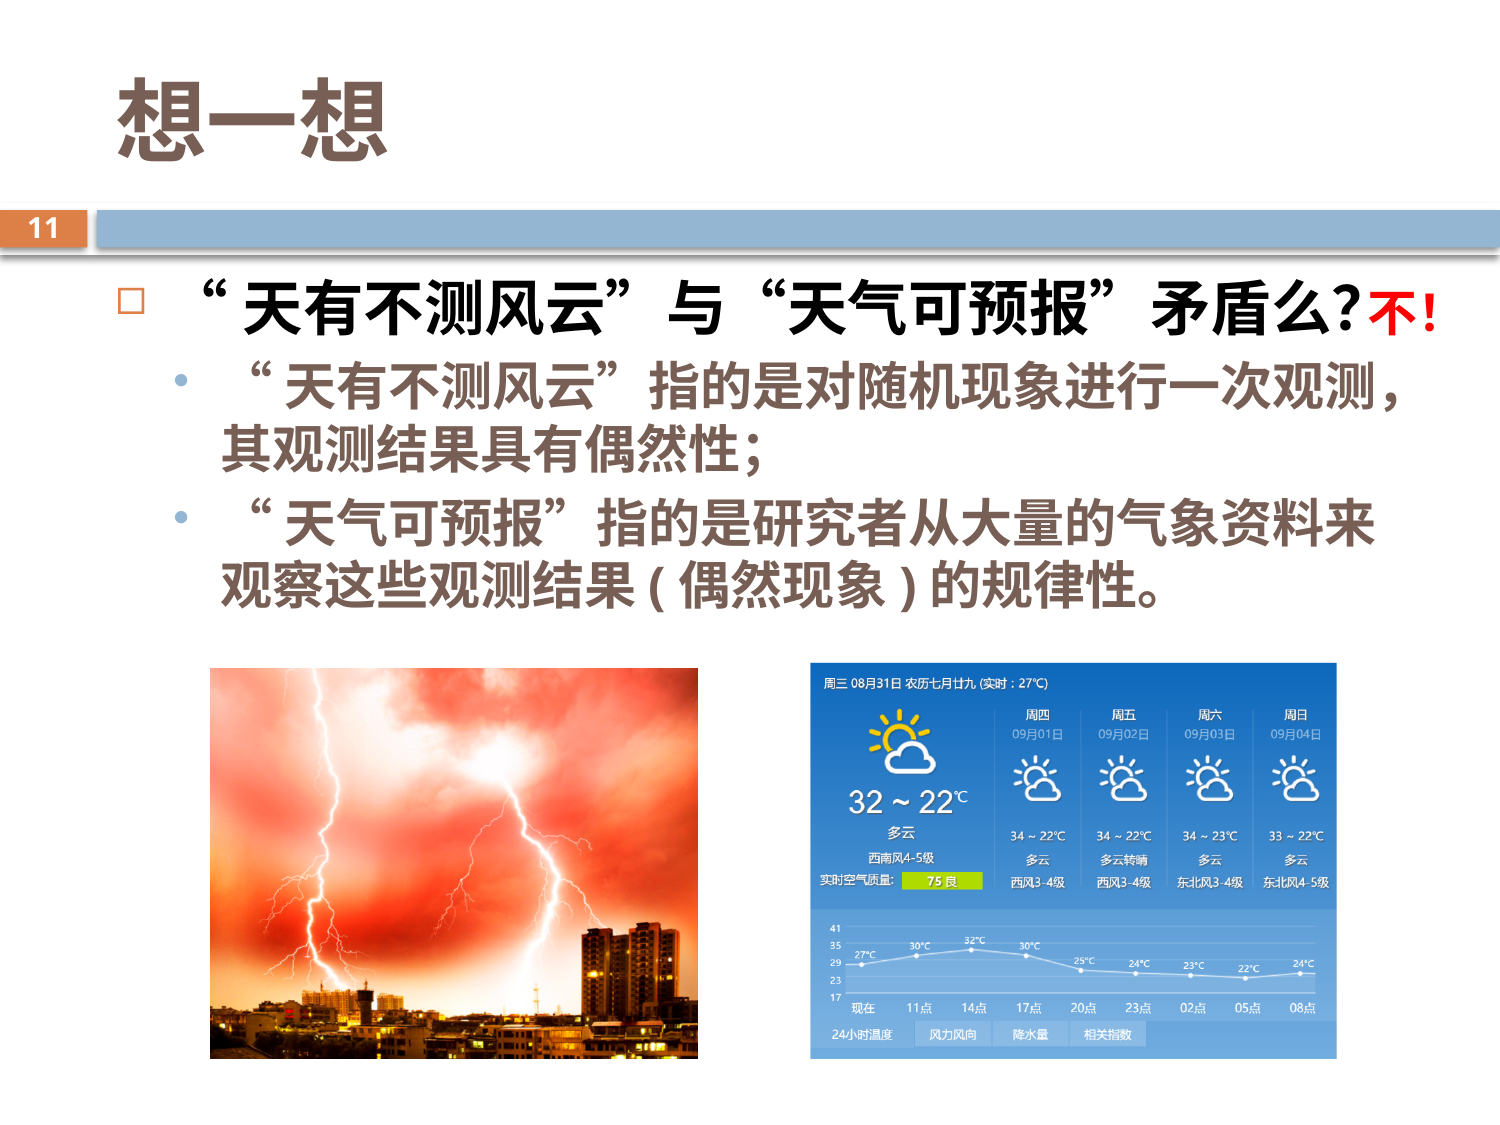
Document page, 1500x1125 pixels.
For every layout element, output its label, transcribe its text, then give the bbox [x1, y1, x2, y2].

picture [210, 668, 699, 1059]
picture [808, 662, 1337, 1059]
text_box 不！ [1352, 274, 1471, 349]
title 想一想 [100, 37, 1438, 200]
slide_number 11 [0, 208, 88, 249]
list “天有不测风云”与“天气可预报”矛盾么？ “天有不测风云”指的是对随机现象进行一次观测，其观测结果具有偶然性； “天气可预报”指的是研究者从大量的气象资料来观察这些观测结果(偶然现象)的规律性。 [100, 262, 1438, 1000]
